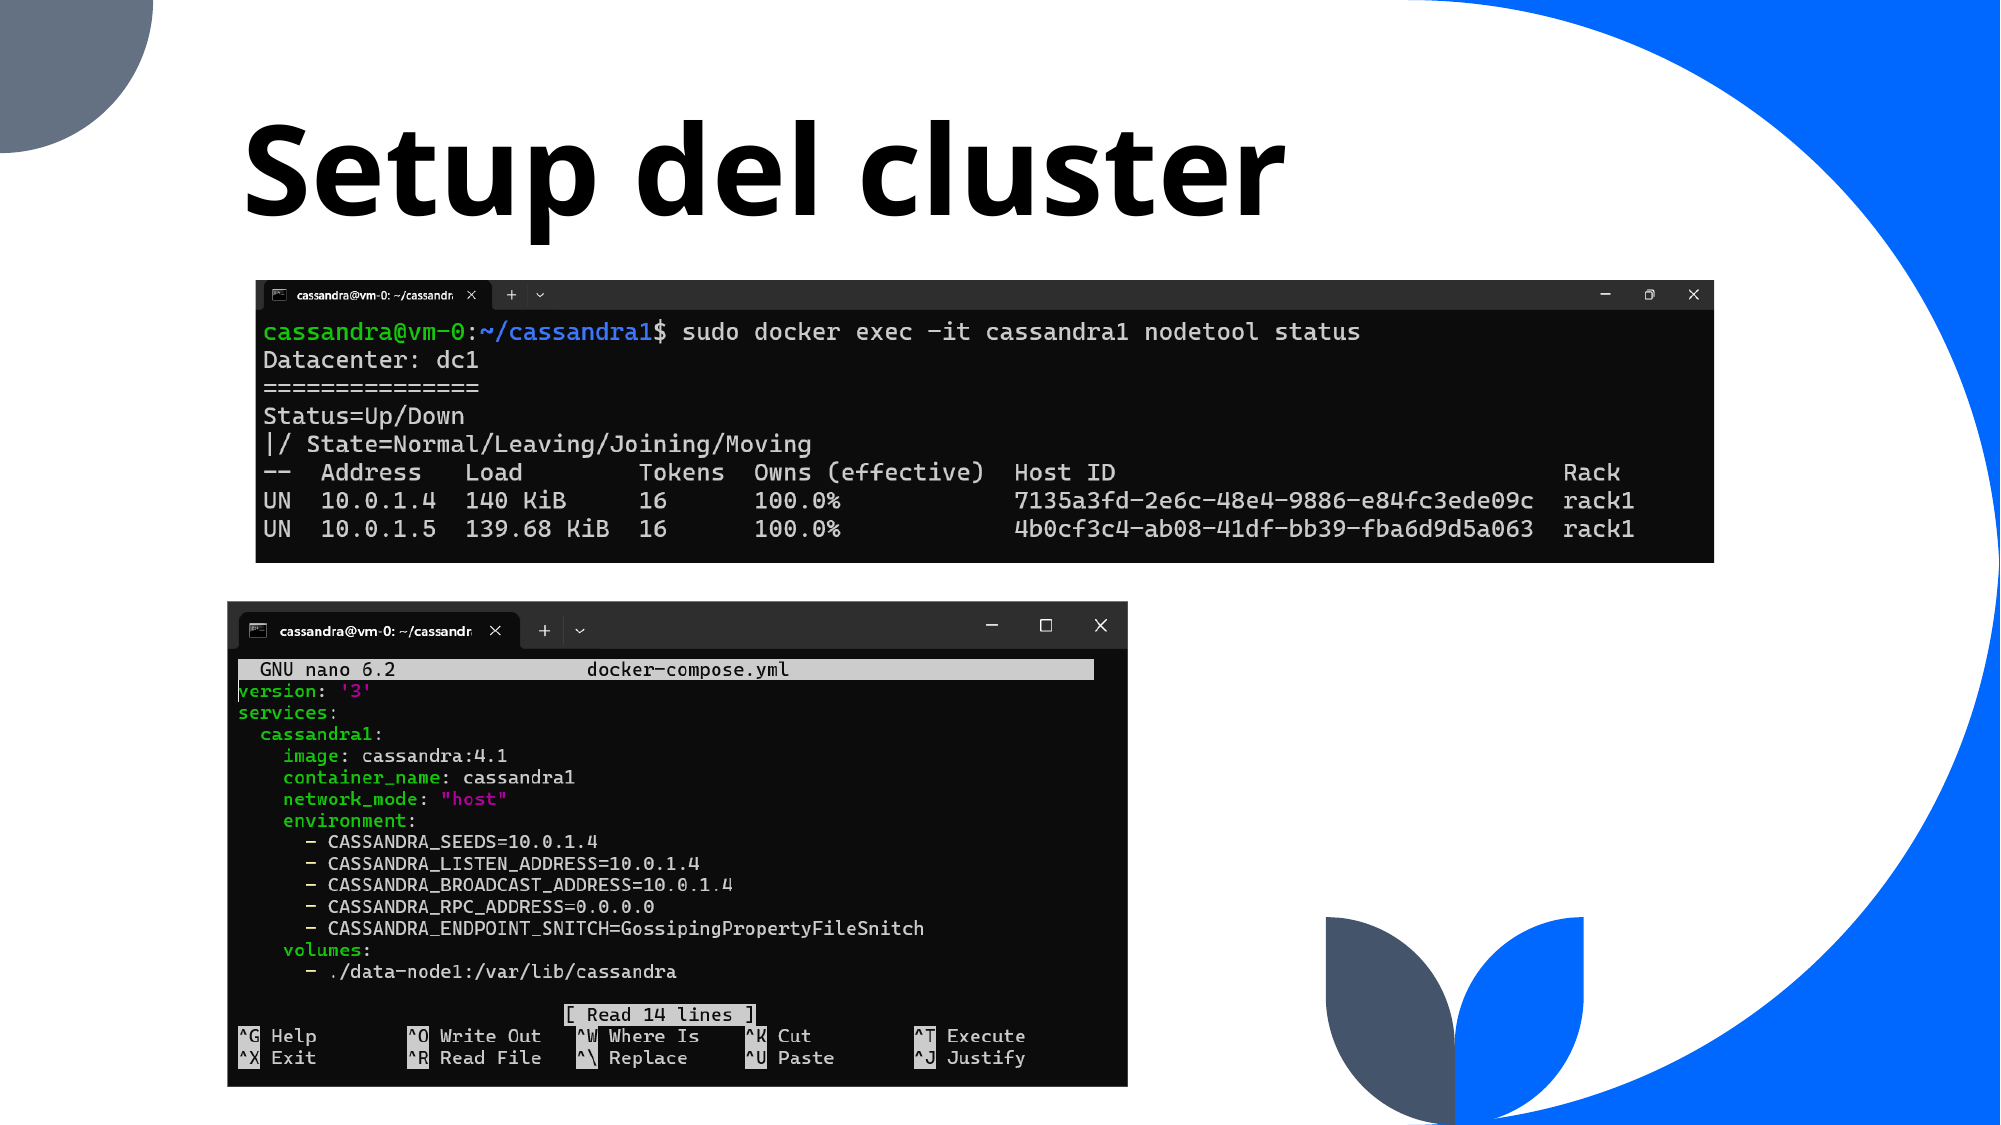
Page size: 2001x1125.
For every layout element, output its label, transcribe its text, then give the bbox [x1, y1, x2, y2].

picture [227, 601, 1128, 1087]
title Setup del cluster [227, 86, 1743, 248]
picture [255, 280, 1715, 563]
